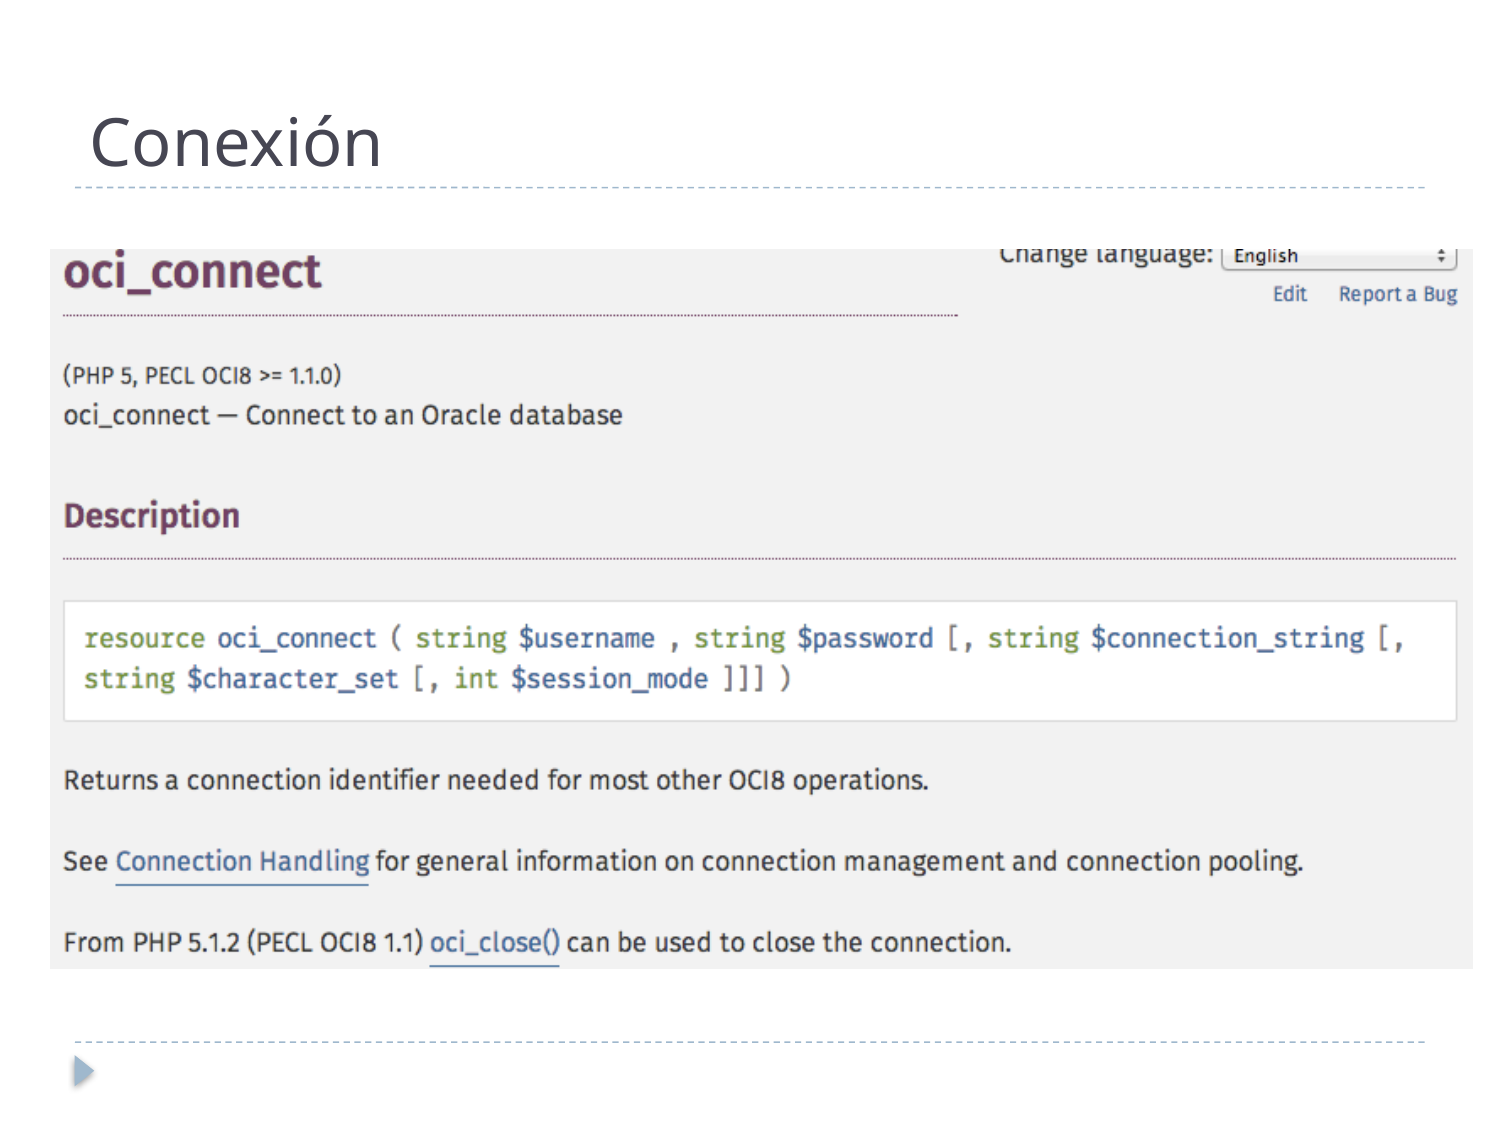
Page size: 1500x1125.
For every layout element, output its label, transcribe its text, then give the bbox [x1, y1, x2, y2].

title Conexión [75, 24, 1425, 188]
picture [49, 249, 1473, 969]
